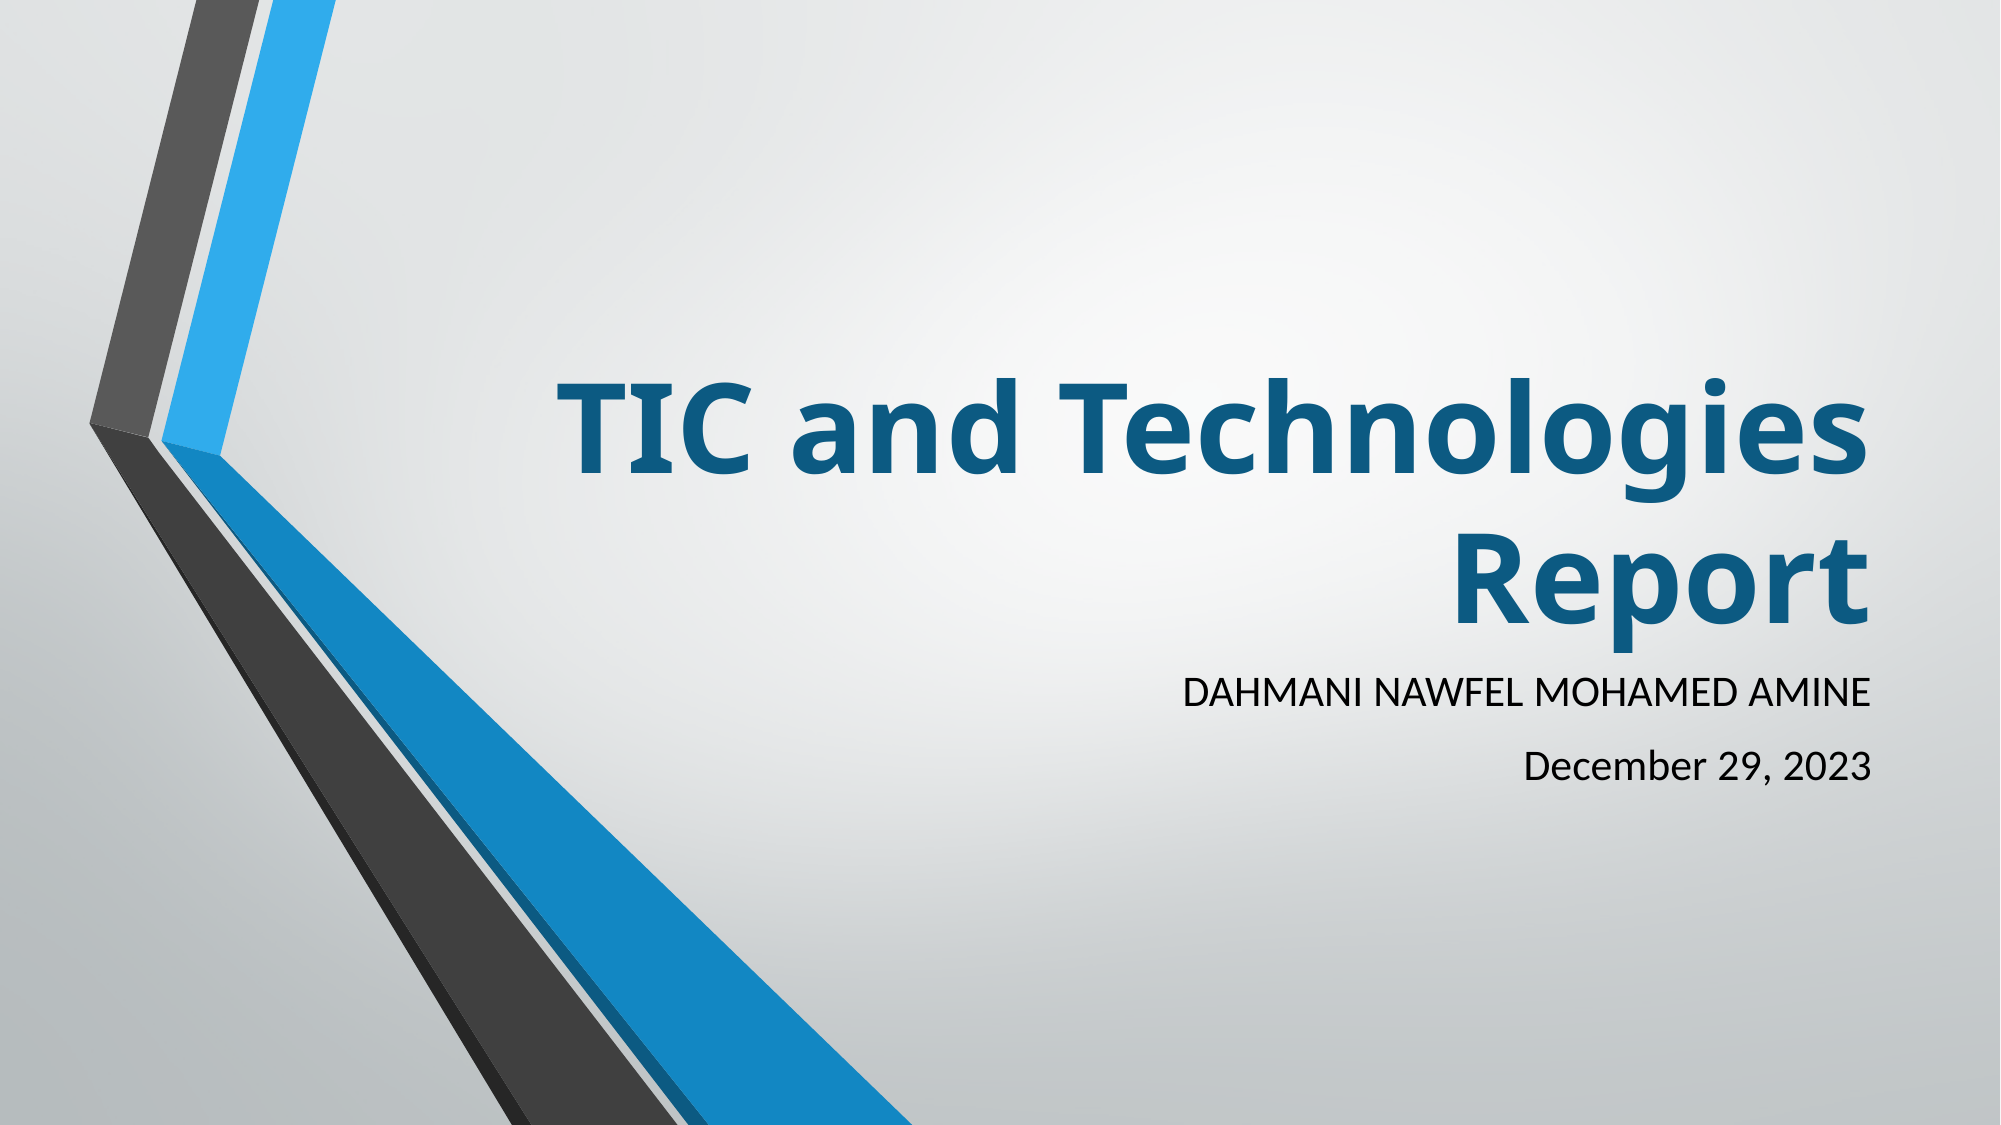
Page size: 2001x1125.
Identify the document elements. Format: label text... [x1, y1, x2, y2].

title TIC and Technologies Report [480, 226, 1887, 656]
subtitle DAHMANI NAWFEL MOHAMED AMINE December 29, 2023 [740, 655, 1887, 884]
